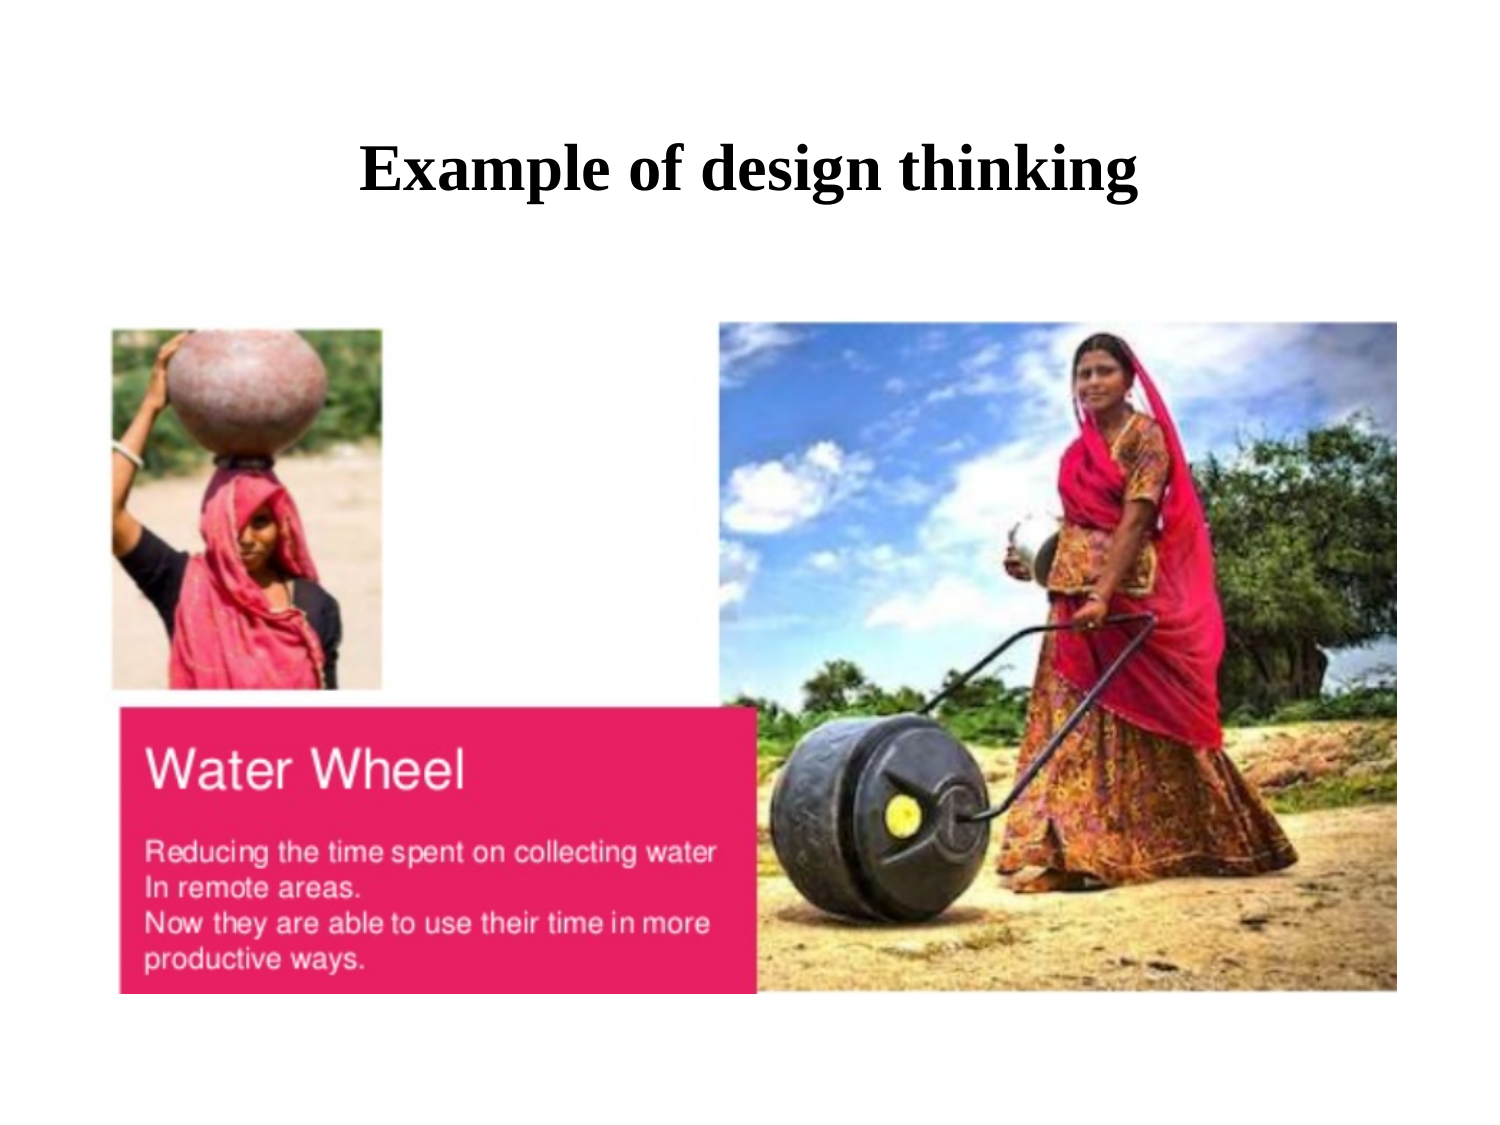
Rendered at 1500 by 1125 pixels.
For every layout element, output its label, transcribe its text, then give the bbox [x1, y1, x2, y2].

title Example of design thinking [103, 59, 1397, 278]
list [102, 319, 1398, 994]
